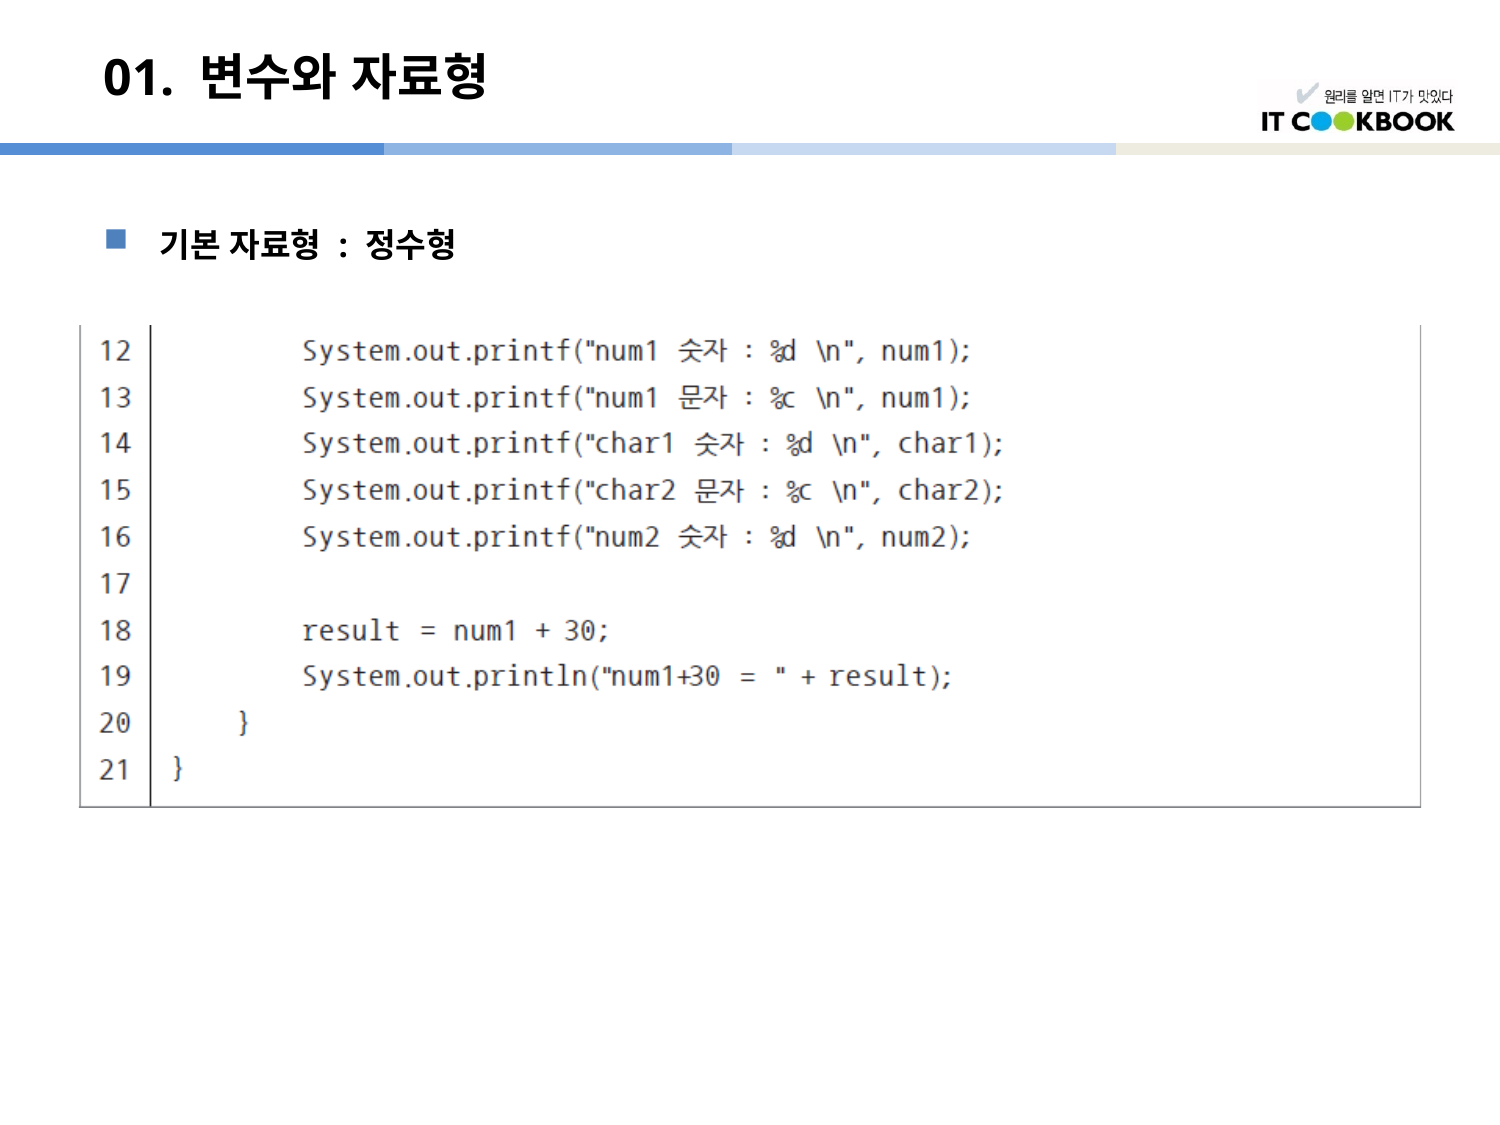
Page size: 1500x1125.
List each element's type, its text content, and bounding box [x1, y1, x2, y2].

title 01. 변수와 자료형 [88, 30, 1211, 121]
list 기본 자료형 : 정수형 [88, 196, 1436, 386]
picture [1257, 79, 1458, 133]
picture [78, 324, 1422, 941]
